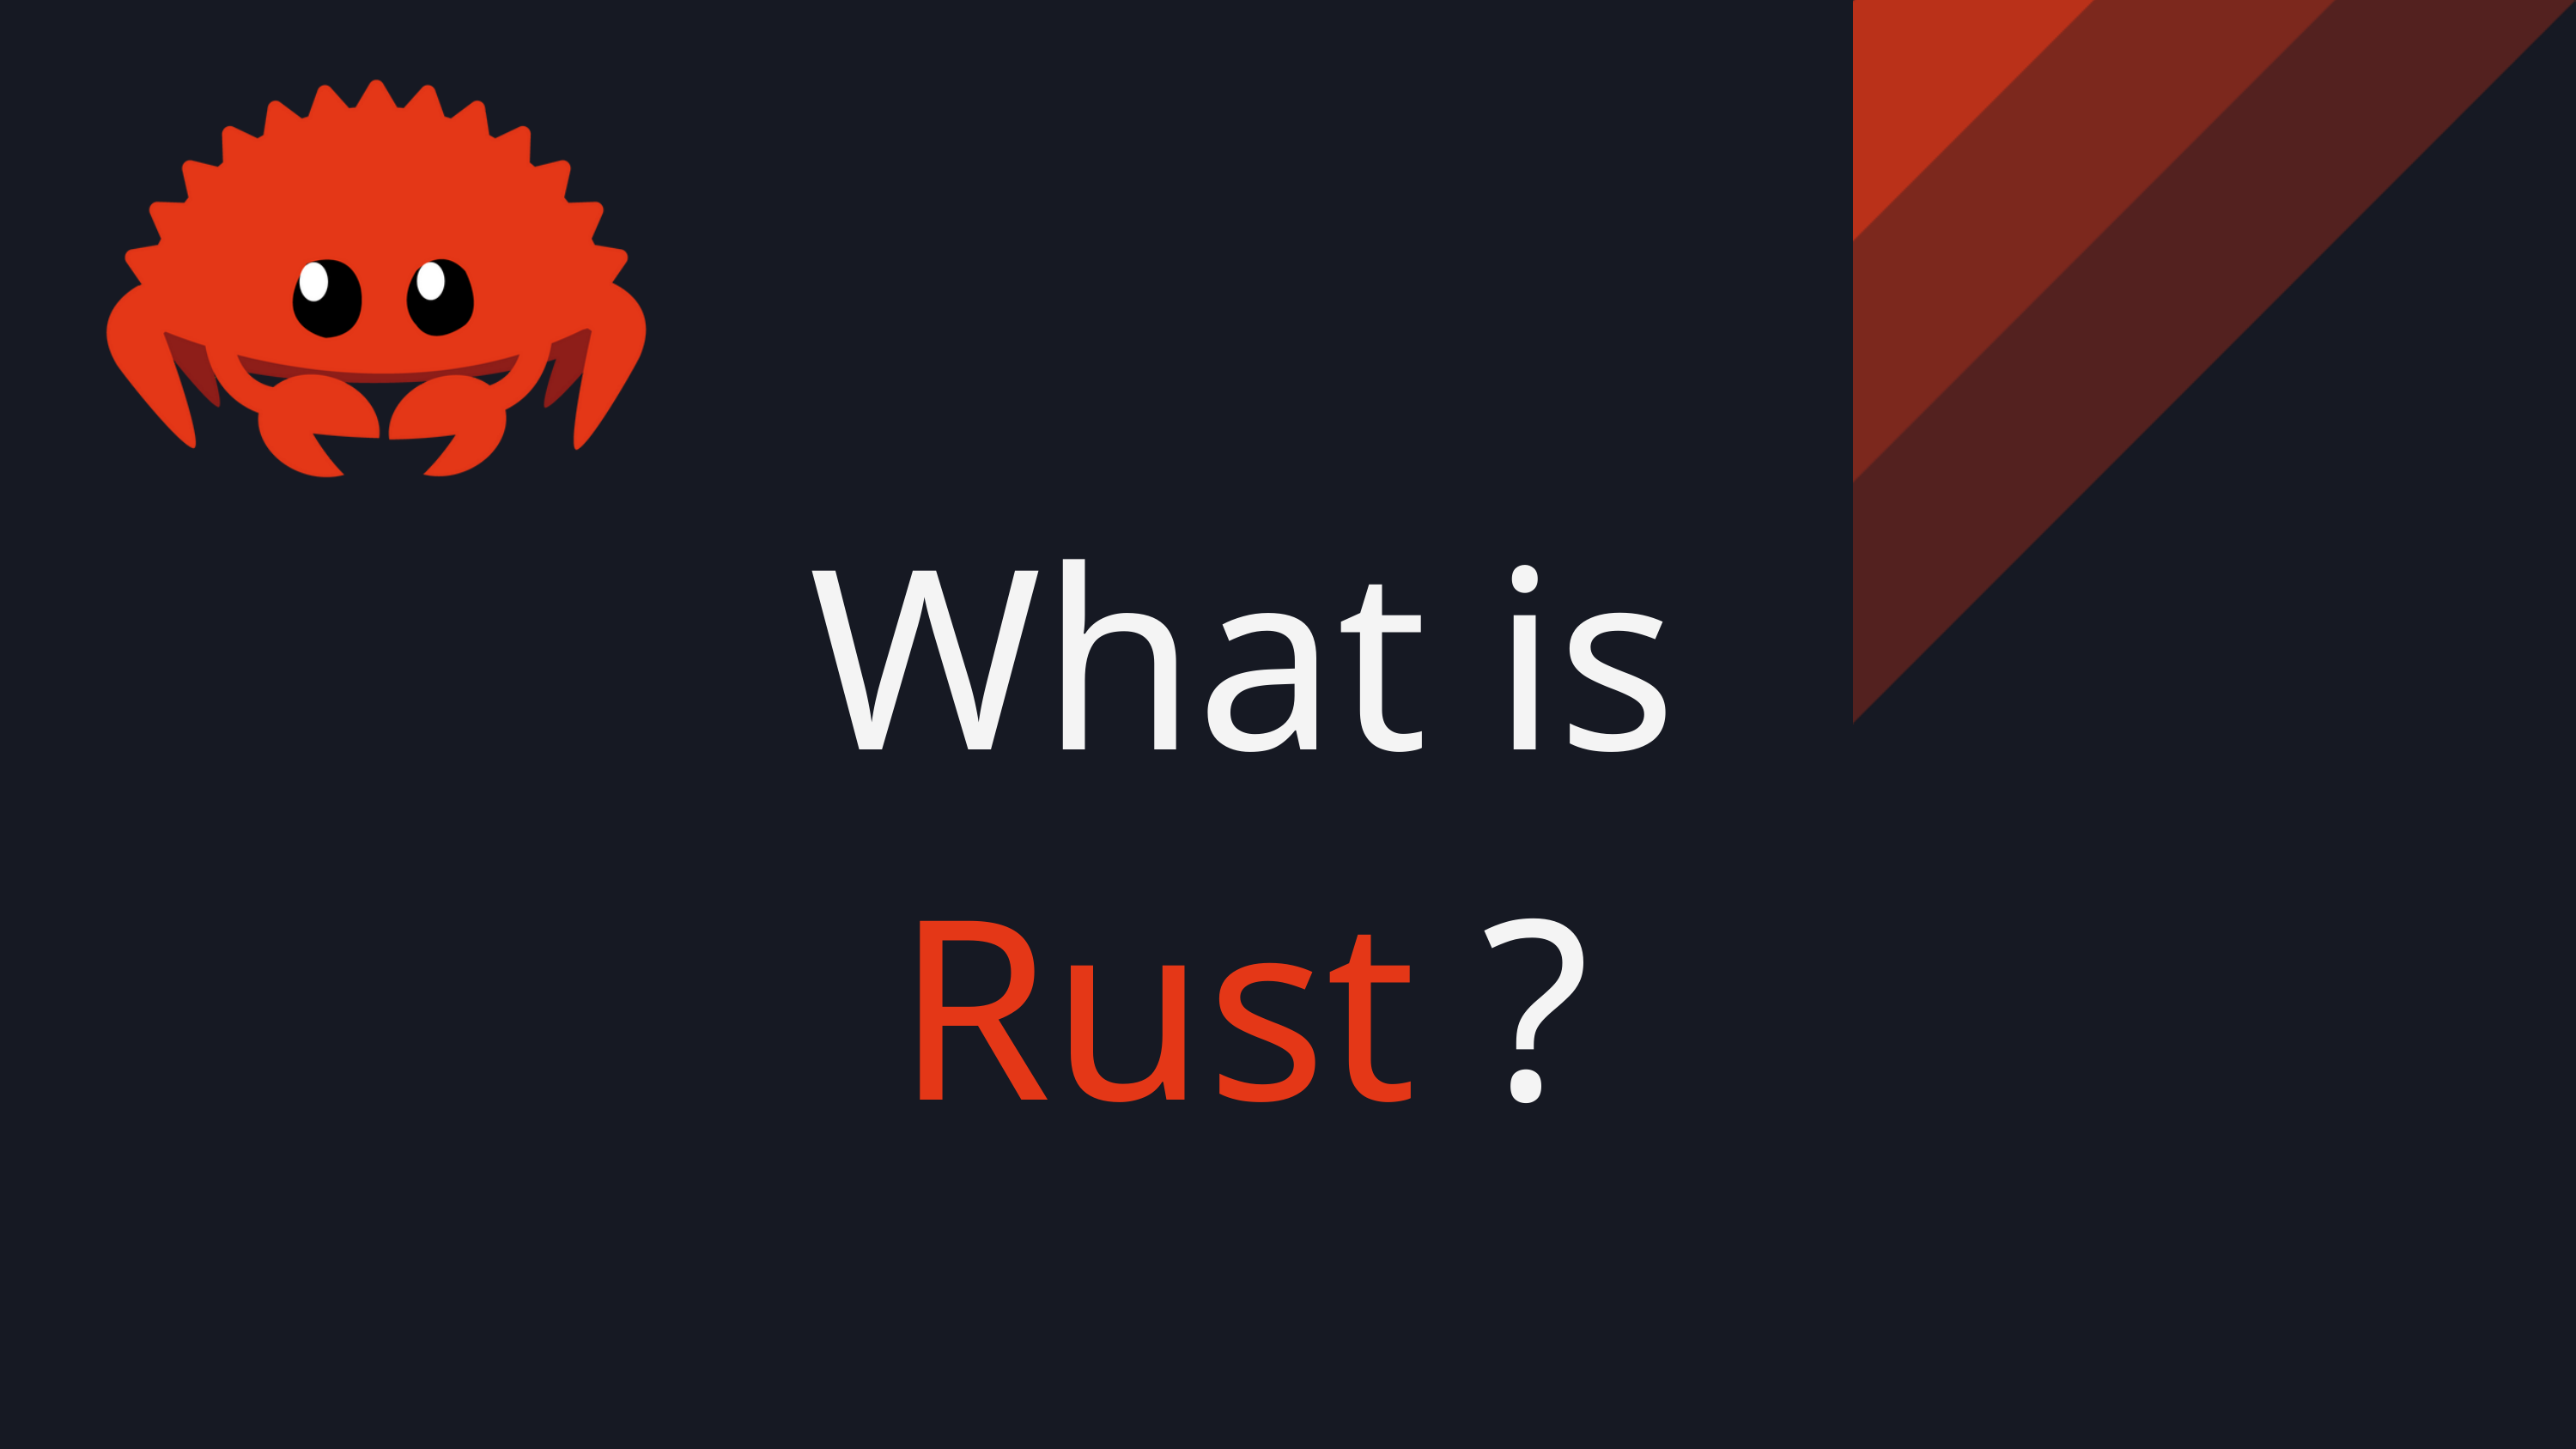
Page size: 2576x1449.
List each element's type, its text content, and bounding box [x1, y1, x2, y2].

text_box [1853, 0, 2576, 724]
text_box What is Rust ? [530, 449, 1956, 1150]
text_box [74, 59, 684, 515]
